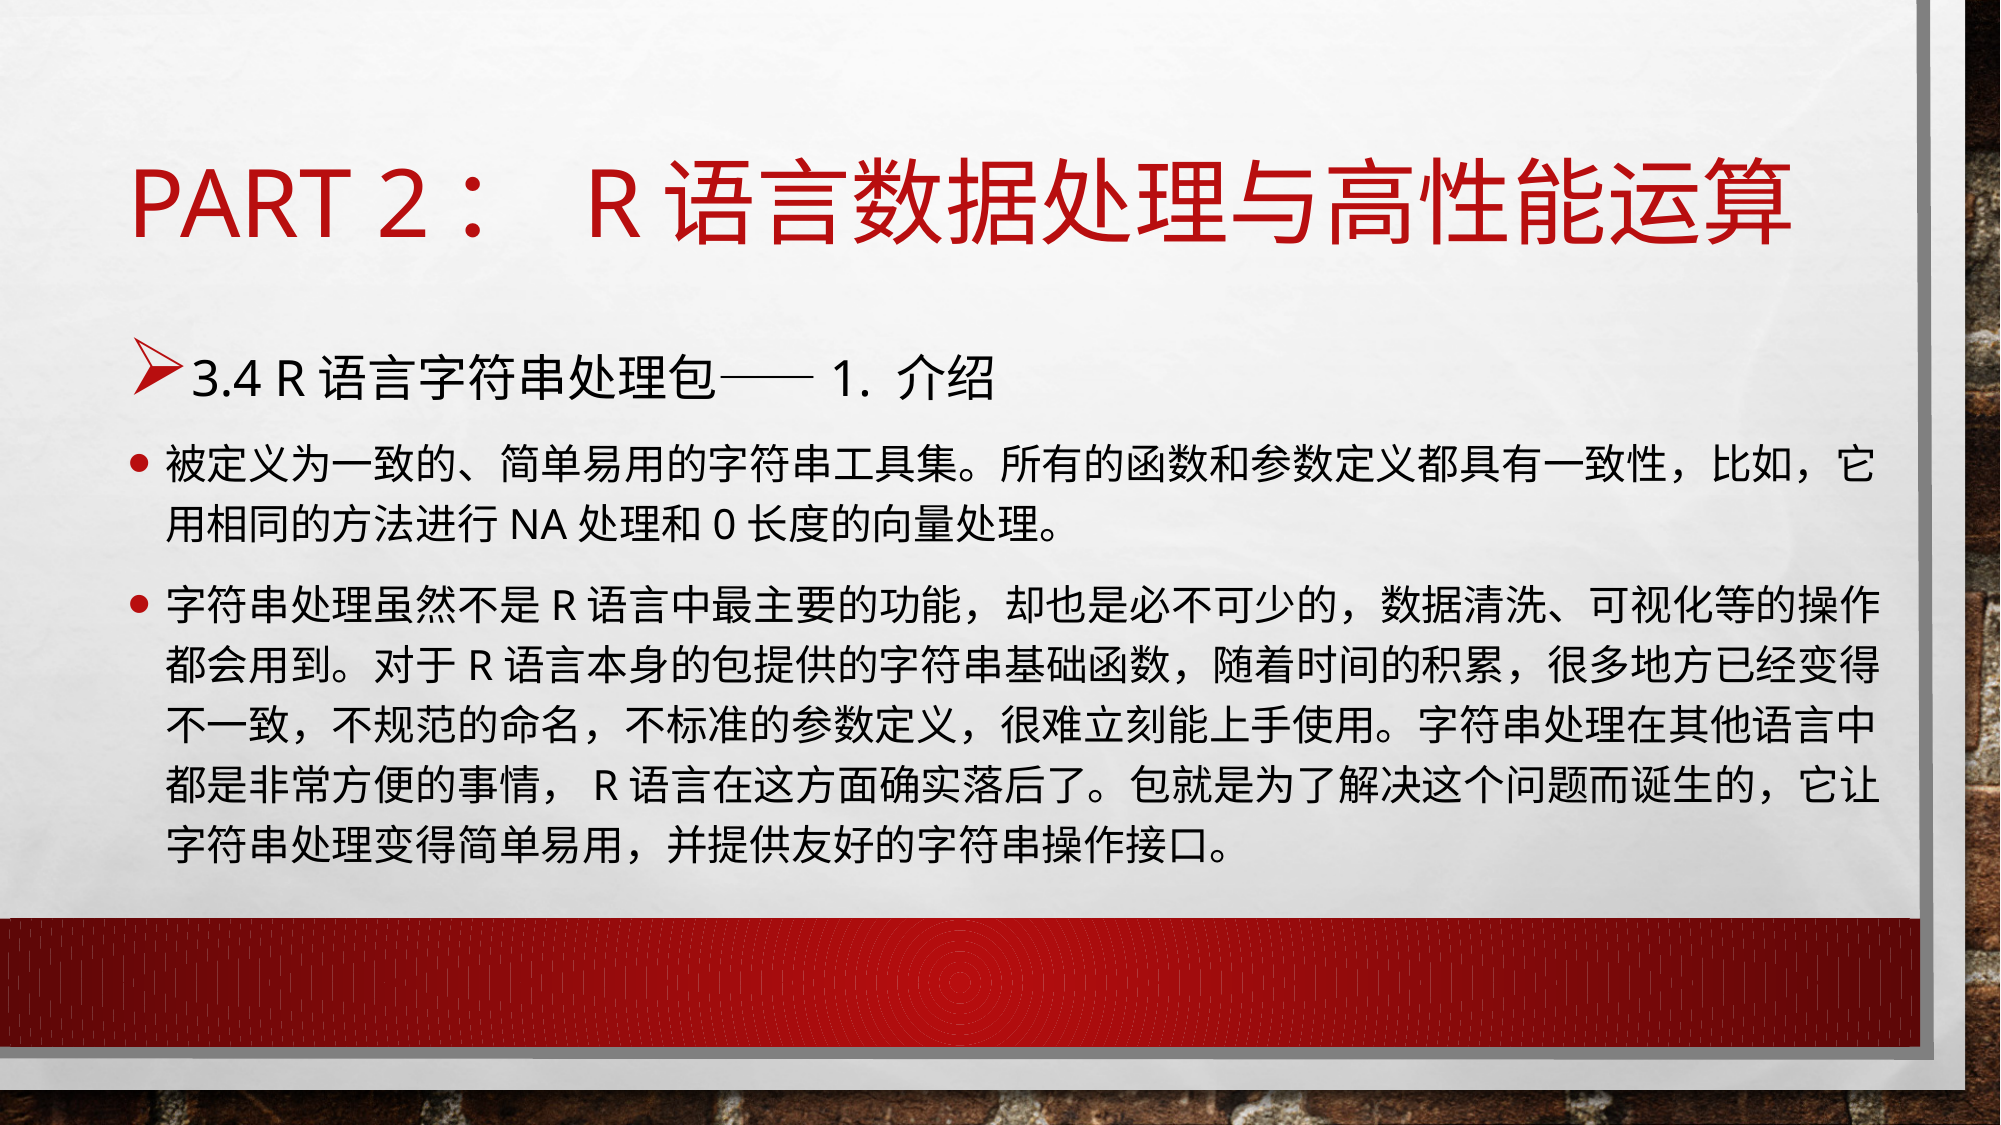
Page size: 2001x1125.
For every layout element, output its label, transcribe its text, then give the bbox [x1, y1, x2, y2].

title Part 2： R语言数据处理与高性能运算 [112, 112, 1847, 302]
picture [0, 0, 2000, 1125]
